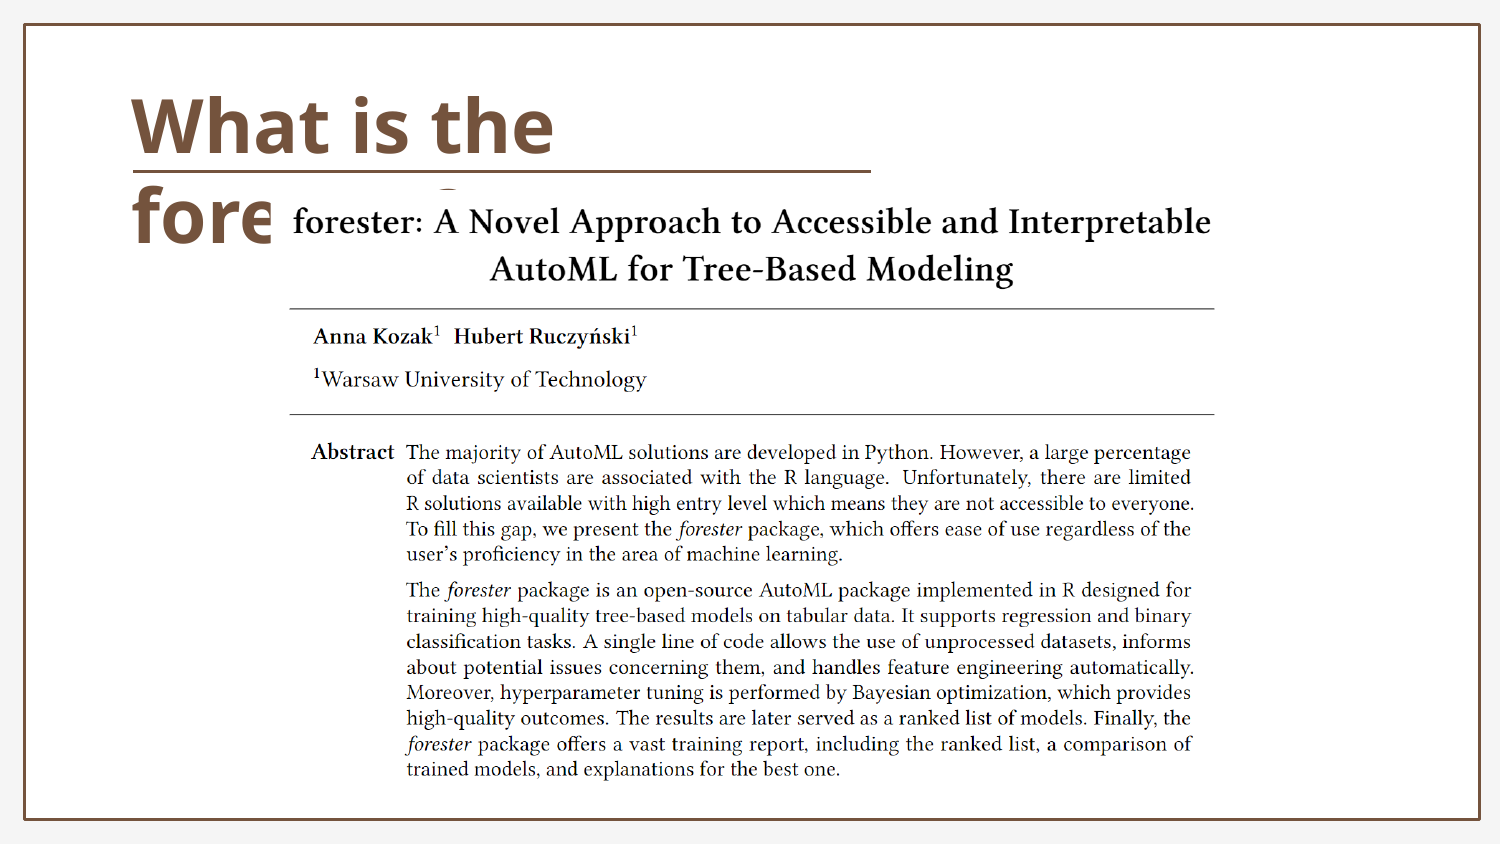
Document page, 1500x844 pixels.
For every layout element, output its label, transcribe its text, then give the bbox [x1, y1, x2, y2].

title What is the forester? [116, 63, 892, 191]
picture [270, 190, 1230, 791]
